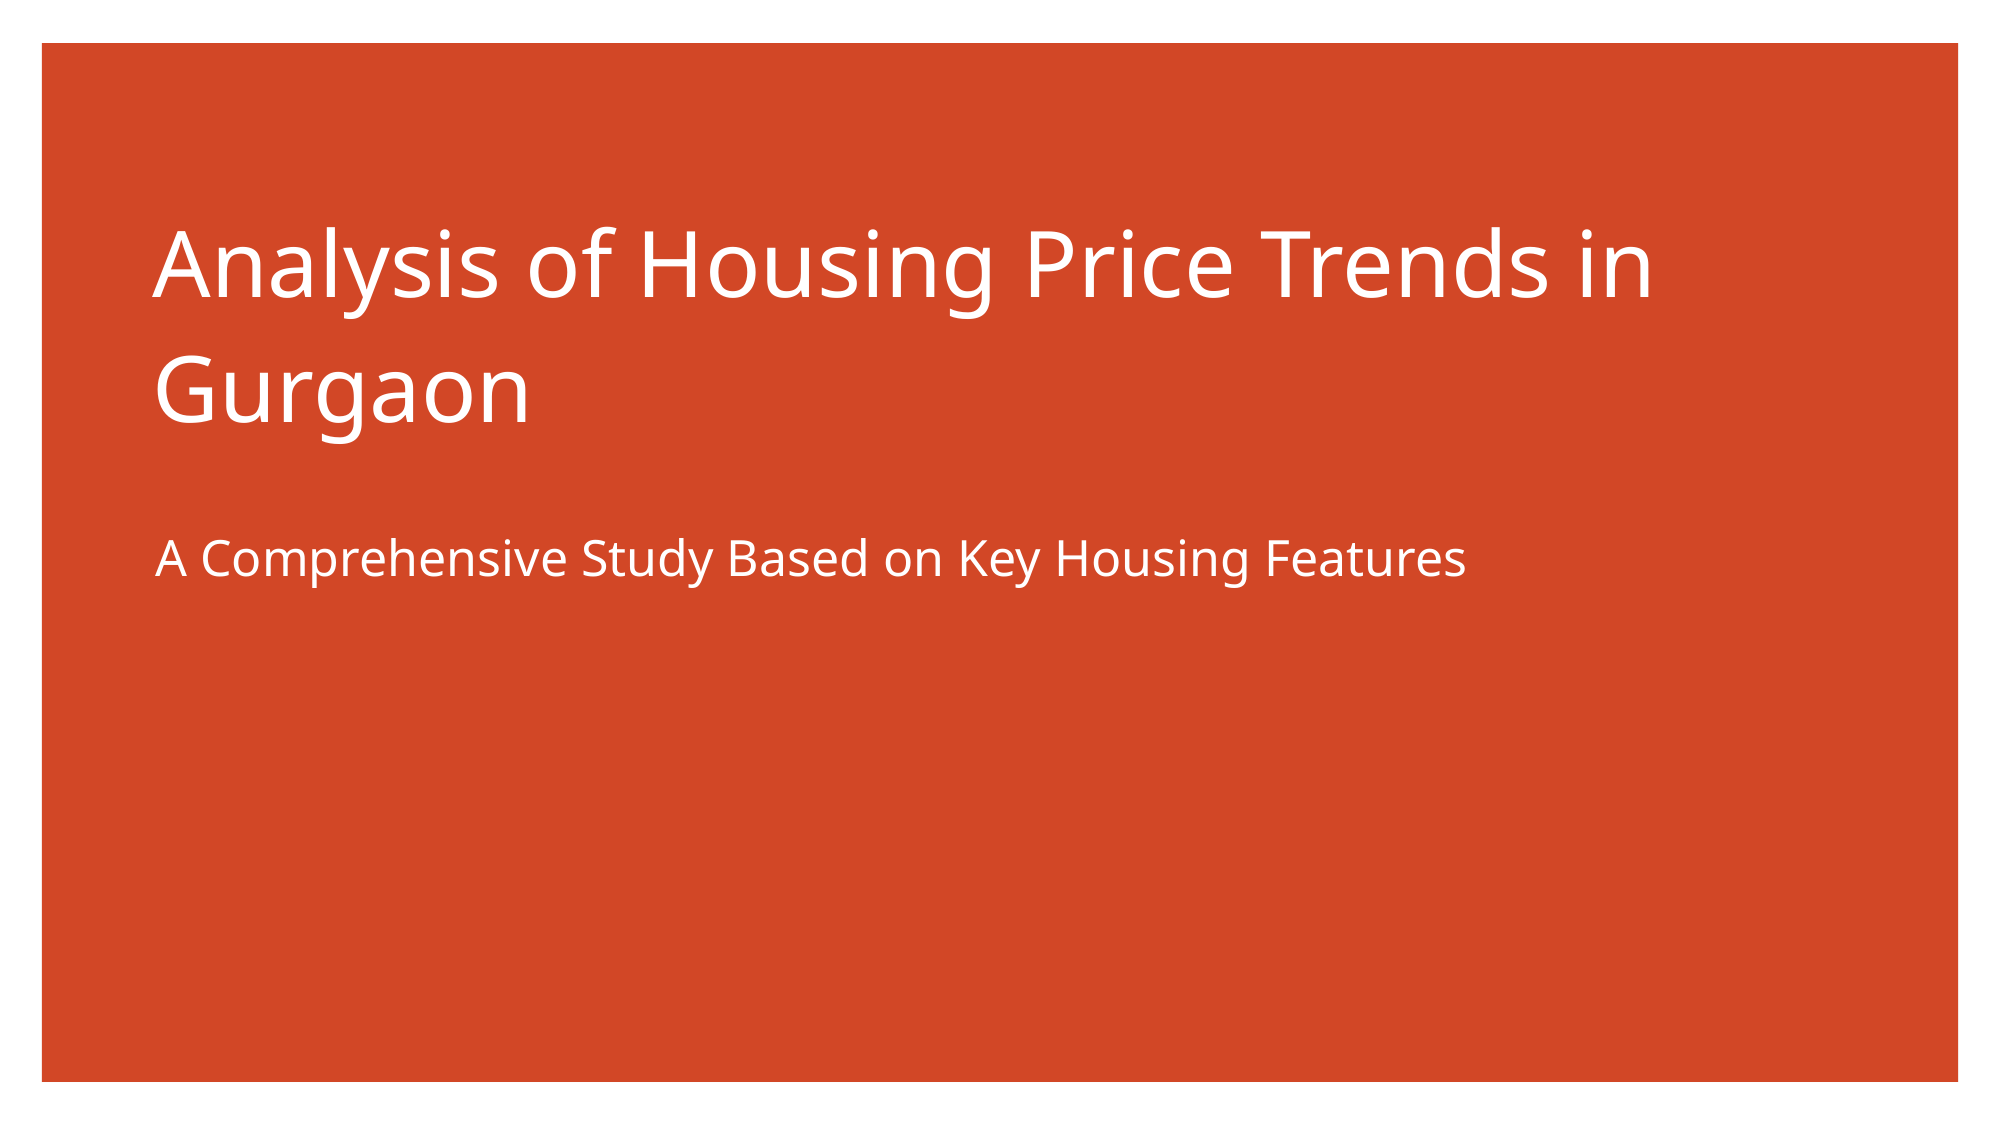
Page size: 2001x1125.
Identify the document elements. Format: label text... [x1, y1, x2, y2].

title Analysis of Housing Price Trends in Gurgaon [137, 190, 1863, 583]
subtitle A Comprehensive Study Based on Key Housing Features [140, 481, 1713, 668]
